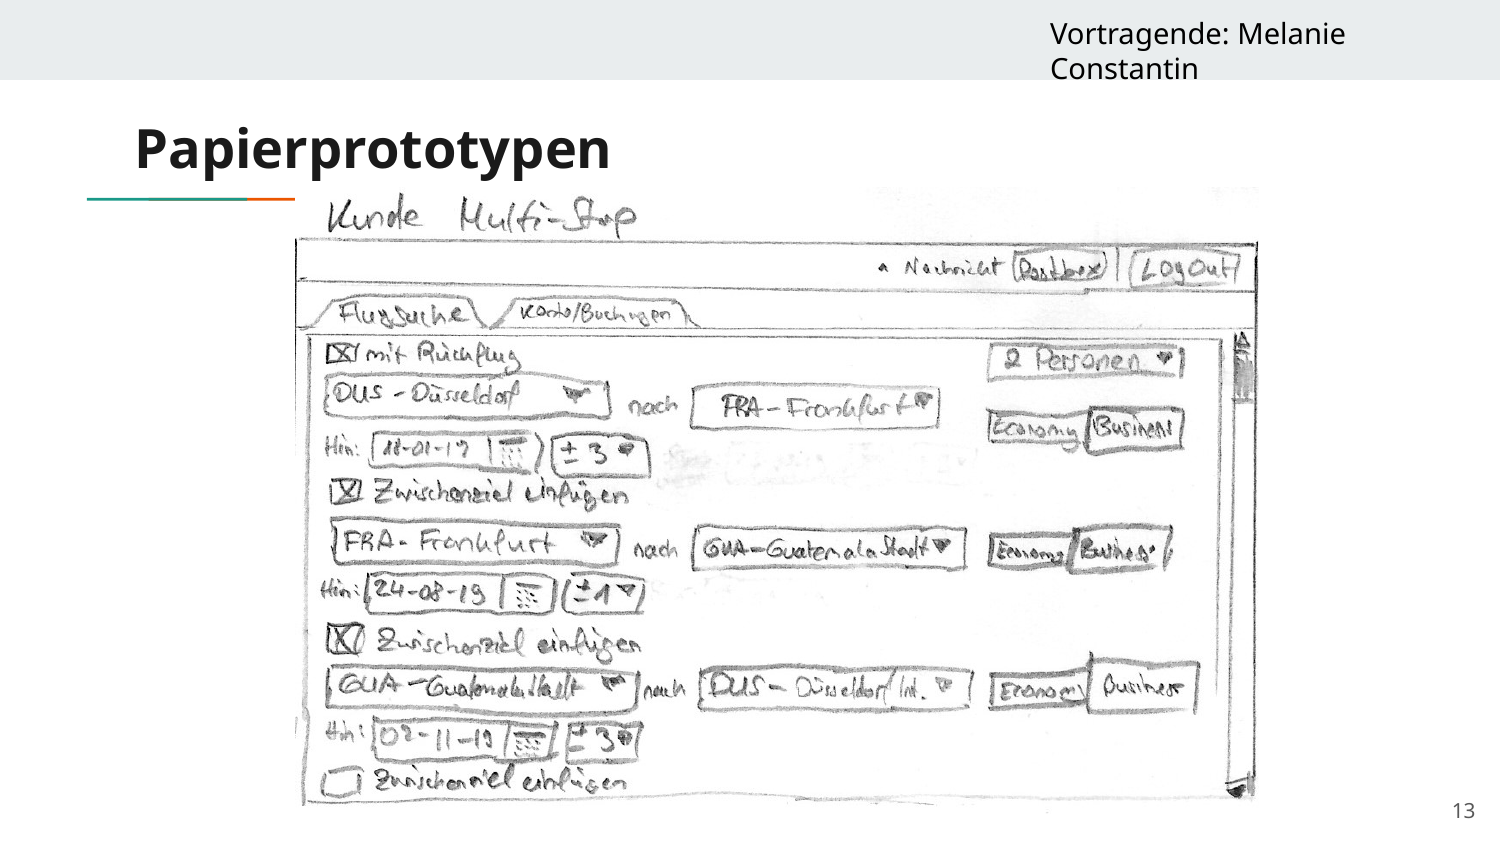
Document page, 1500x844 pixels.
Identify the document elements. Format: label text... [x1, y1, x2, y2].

picture [294, 187, 1260, 814]
title Papierprototypen [119, 99, 1381, 188]
slide_number 13 [1400, 779, 1491, 844]
text_box Vortragende: Melanie Constantin [1035, 0, 1500, 81]
